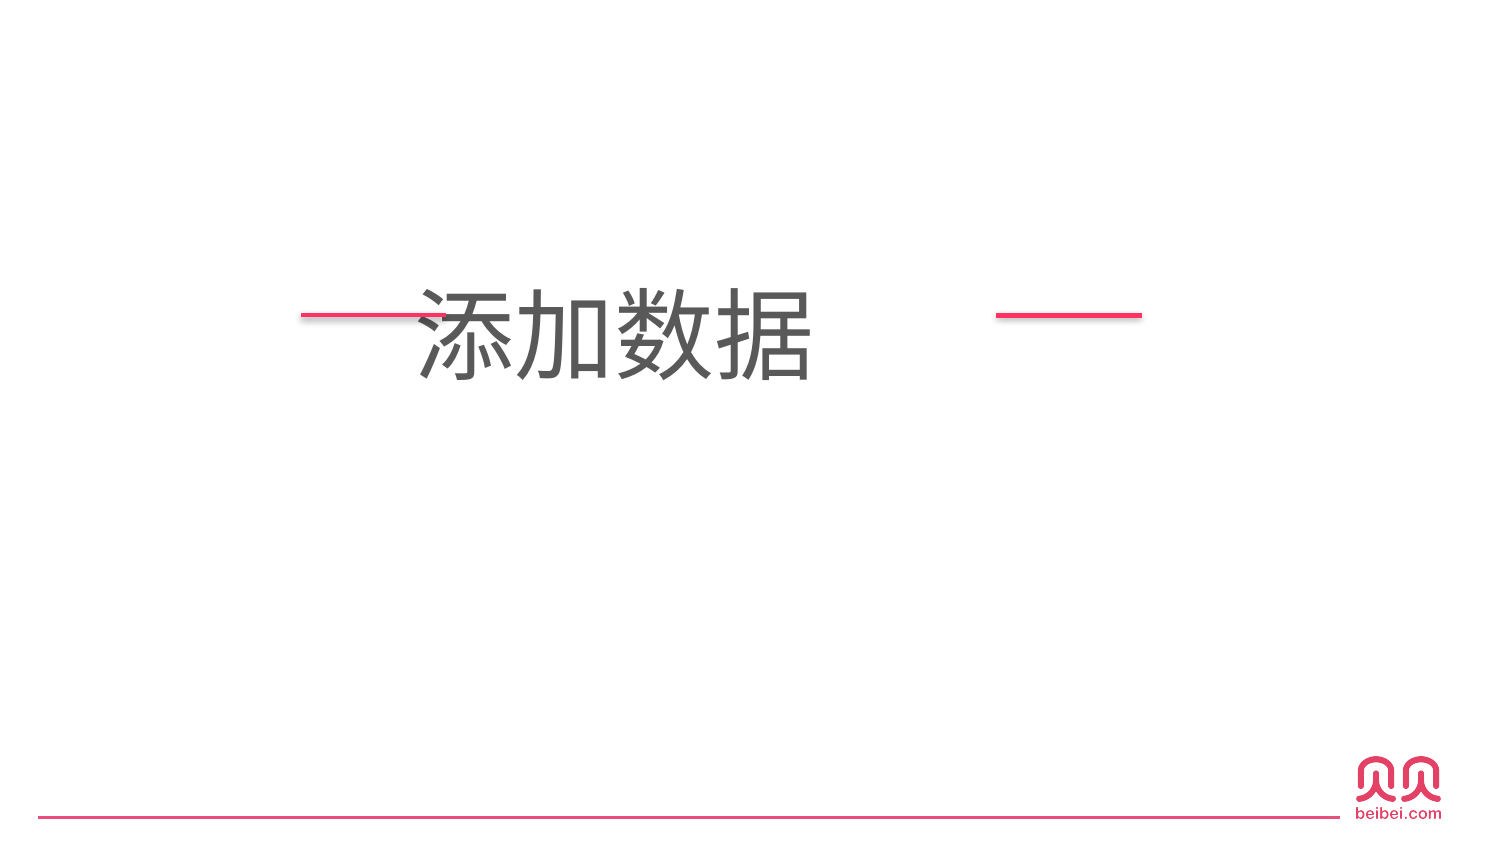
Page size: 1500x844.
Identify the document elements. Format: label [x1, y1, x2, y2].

text_box [300, 204, 1142, 381]
text_box [38, 756, 1442, 819]
